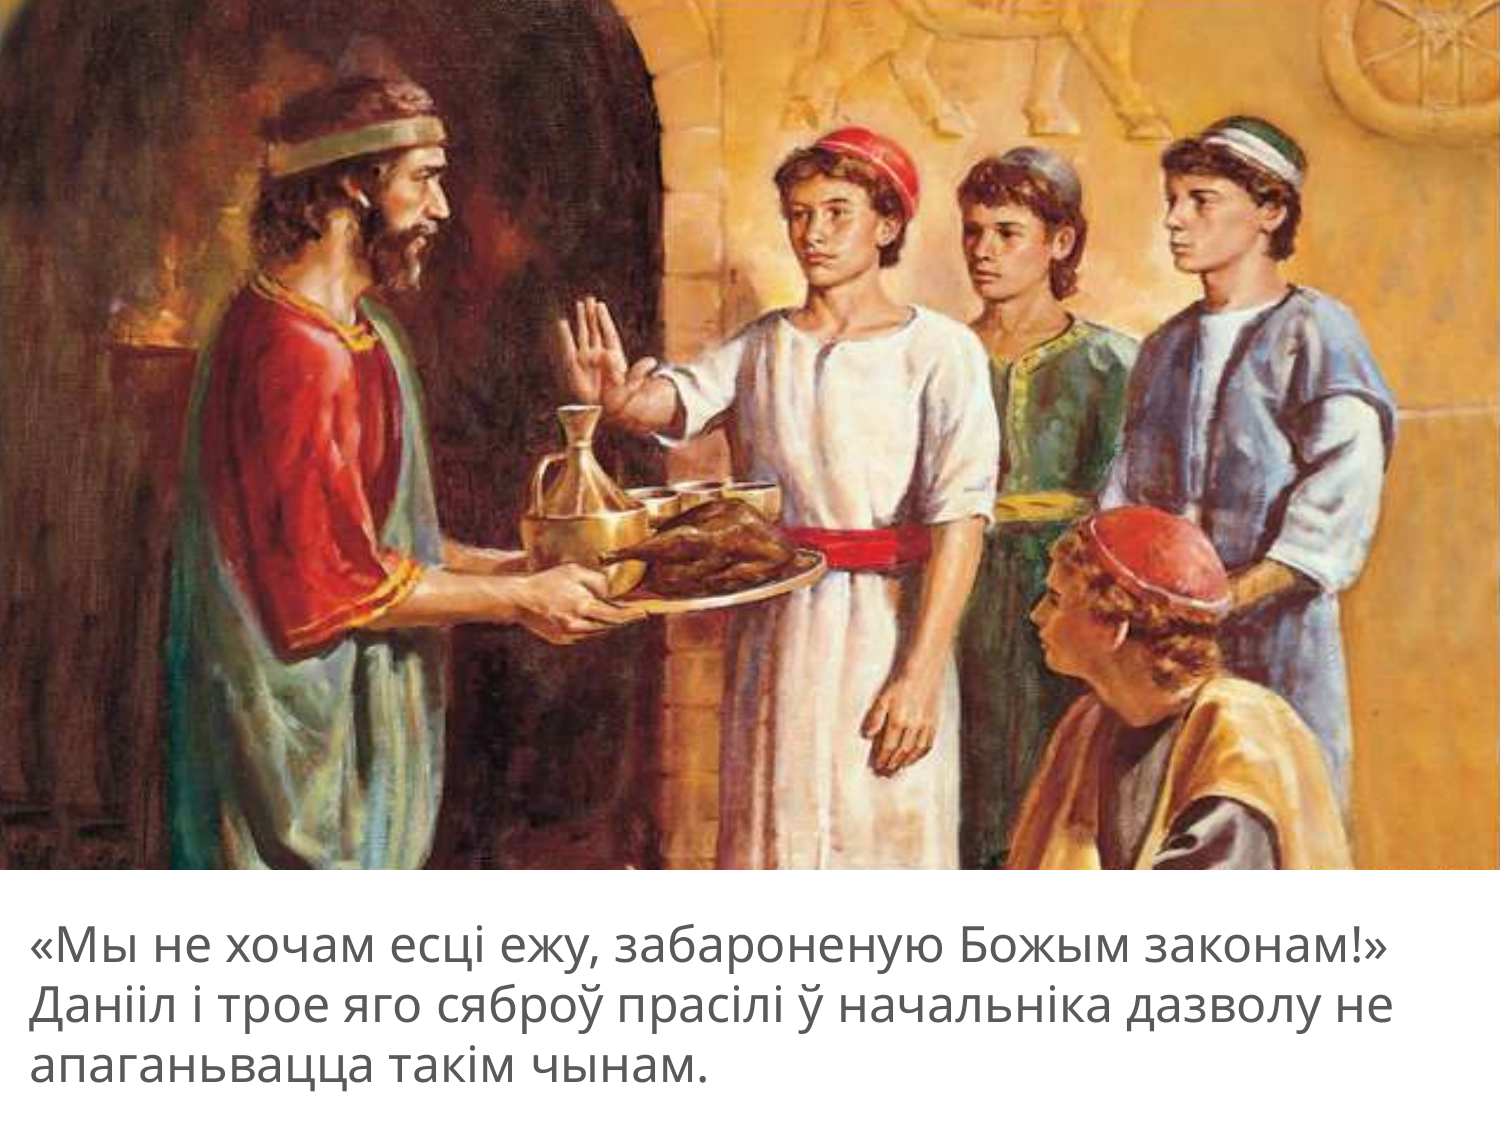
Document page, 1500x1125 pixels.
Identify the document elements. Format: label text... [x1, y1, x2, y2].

picture [0, 0, 1500, 870]
text_box «Мы не хочам есці ежу, забароненую Божым законам!» Данііл і трое яго сяброў прасілі ў начальніка дазволу не апаганьвацца такім чынам. [14, 905, 1486, 1100]
